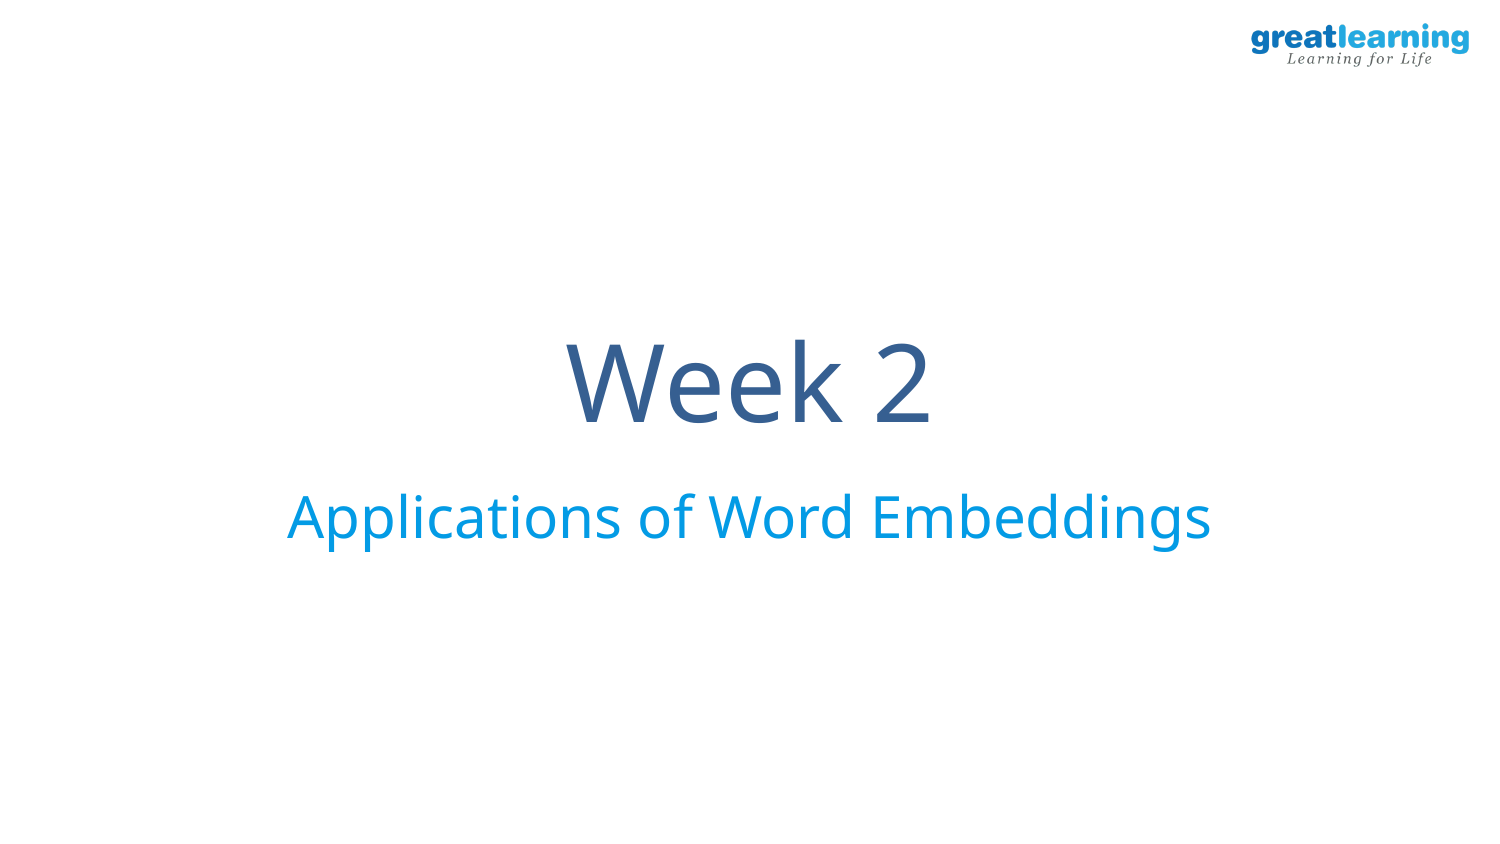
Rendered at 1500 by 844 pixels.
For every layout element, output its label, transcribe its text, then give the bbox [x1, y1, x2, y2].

picture [1251, 23, 1469, 67]
subtitle Applications of Word Embeddings [51, 464, 1449, 595]
title Week 2 [51, 122, 1449, 459]
